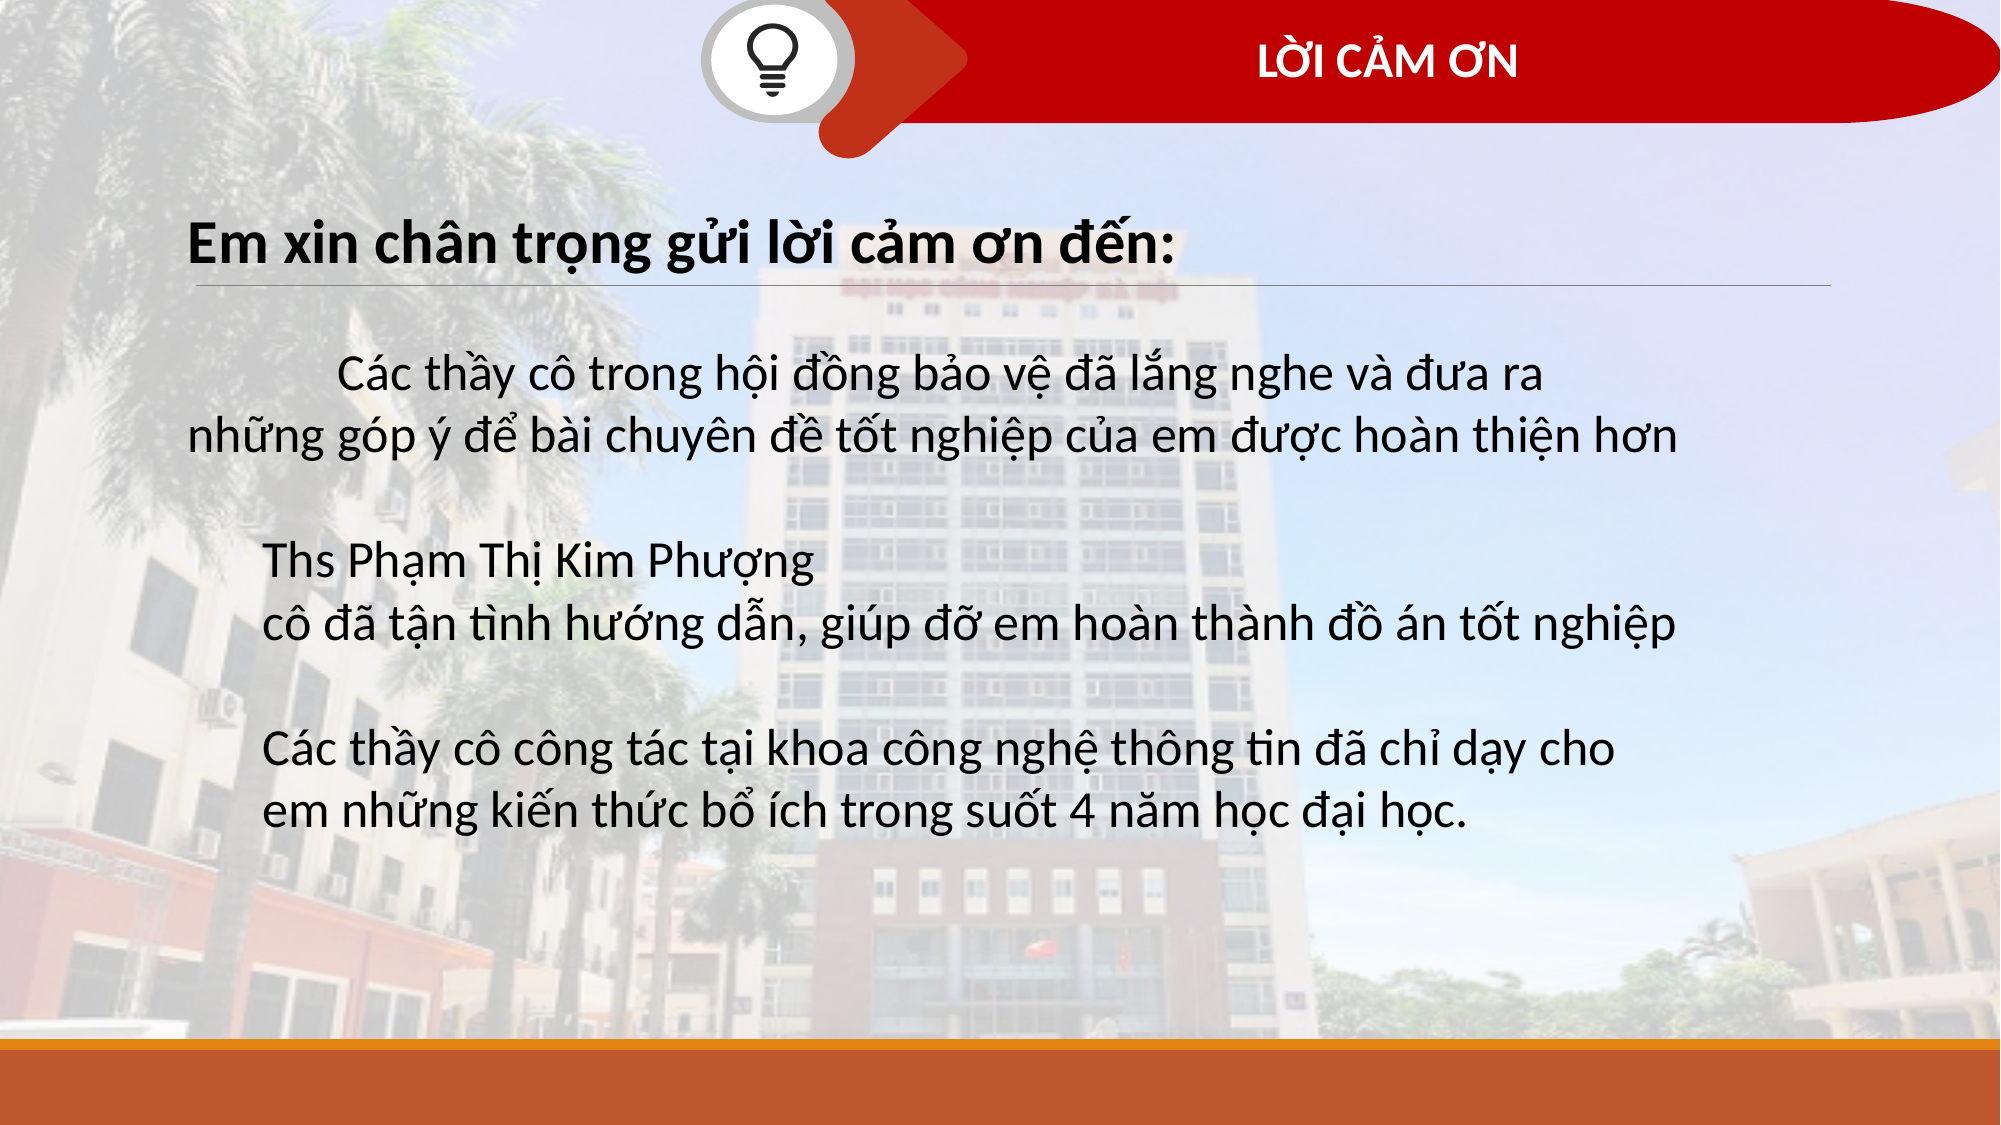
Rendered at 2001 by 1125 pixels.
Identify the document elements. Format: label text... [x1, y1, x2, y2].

text_box Em xin chân trọng gửi lời cảm ơn đến: Các thầy cô trong hội đồng bảo vệ đã lắng nghe và đưa ra những góp ý để bài chuyên đề tốt nghiệp của em được hoàn thiện hơn Ths Phạm Thị Kim Phượng cô đã tận tình hướng dẫn, giúp đỡ em hoàn thành đồ án tốt nghiệp Các thầy cô công tác tại khoa công nghệ thông tin đã chỉ dạy cho em những kiến thức bổ ích trong suốt 4 năm học đại học. [172, 193, 1706, 908]
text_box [700, 0, 2000, 159]
